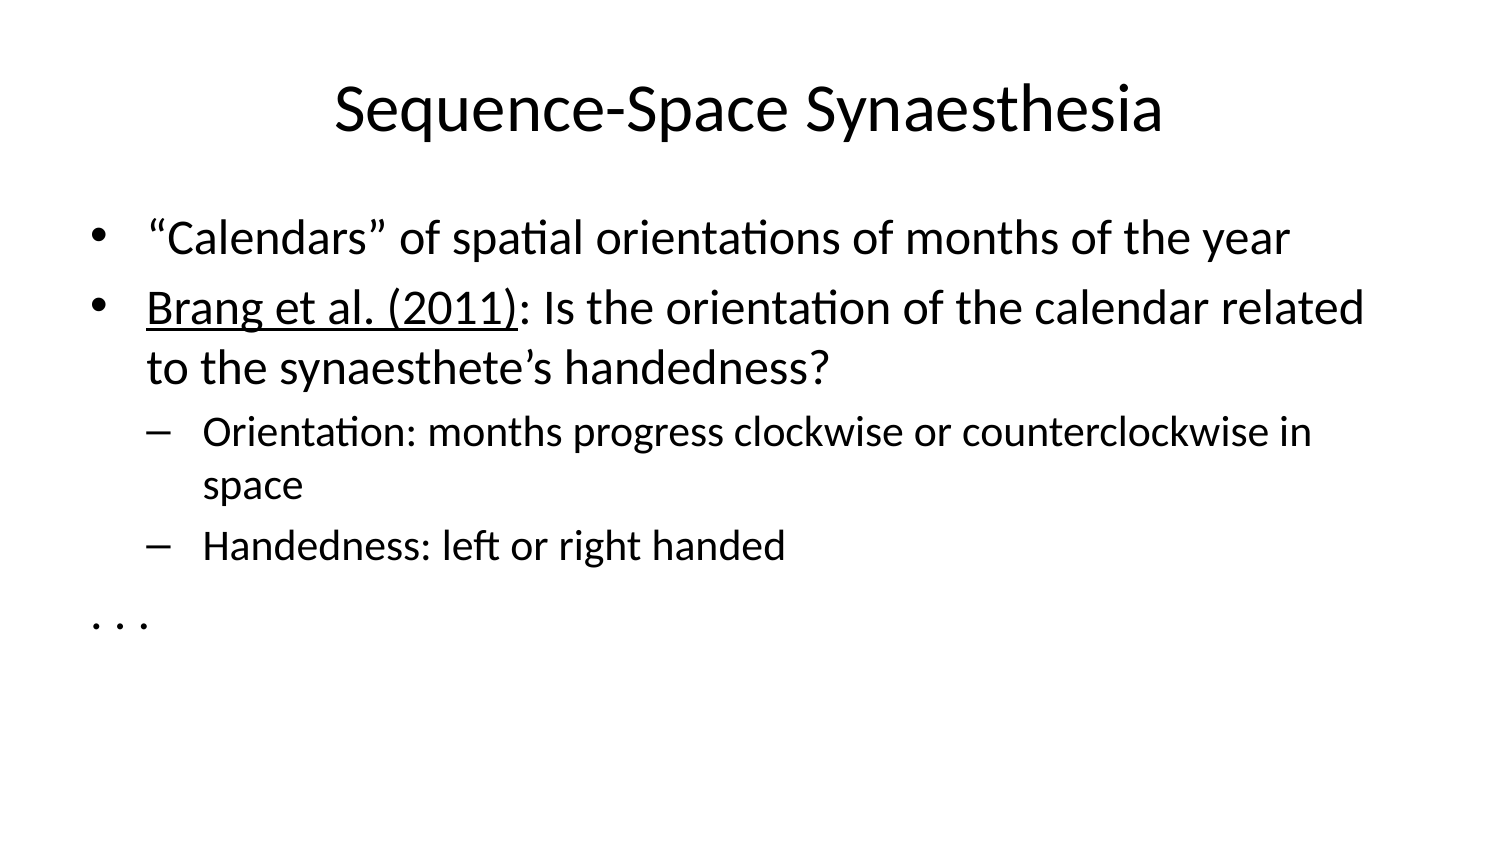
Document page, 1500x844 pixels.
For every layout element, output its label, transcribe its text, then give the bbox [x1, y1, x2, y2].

list “Calendars” of spatial orientations of months of the year Brang et al. (2011): Is the orientation of the calendar related to the synaesthete’s handedness? Orientation: months progress clockwise or counterclockwise in space Handedness: left or right handed . . . [75, 196, 1425, 754]
title Sequence-Space Synaesthesia [75, 33, 1425, 175]
